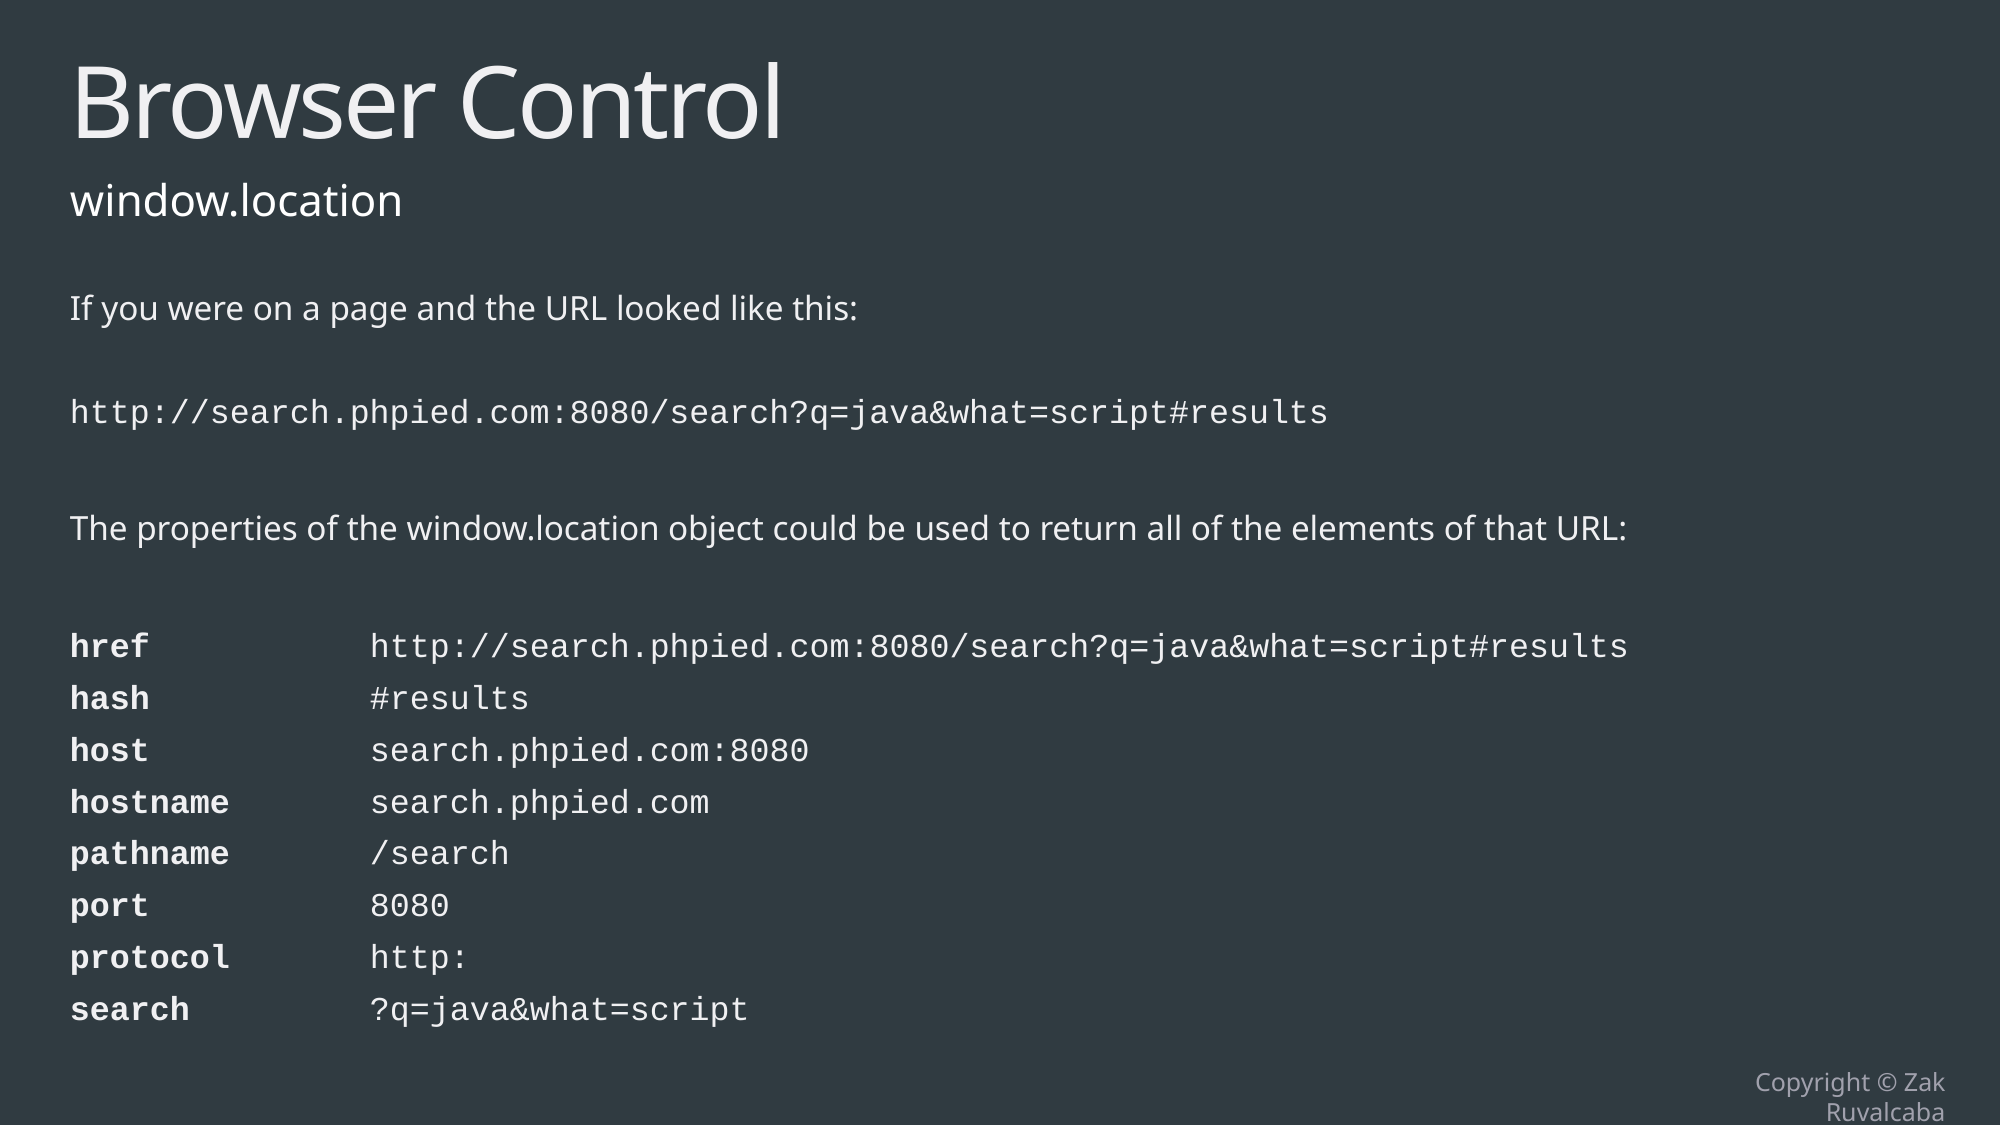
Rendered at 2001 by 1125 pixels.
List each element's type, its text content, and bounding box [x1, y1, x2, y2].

title Browser Control [55, 30, 1819, 149]
list window.location [55, 149, 1820, 209]
list If you were on a page and the URL looked like this: http://search.phpied.com:8080/search?q=java&what=script#results The properties of the window.location object could be used to return all of the elements of that URL: href http://search.phpied.com:8080/search?q=java&what=script#results hash #results host search.phpied.com:8080 hostname search.phpied.com pathname /search port 8080 protocol http: search ?q=java&what=script [55, 267, 1946, 1035]
